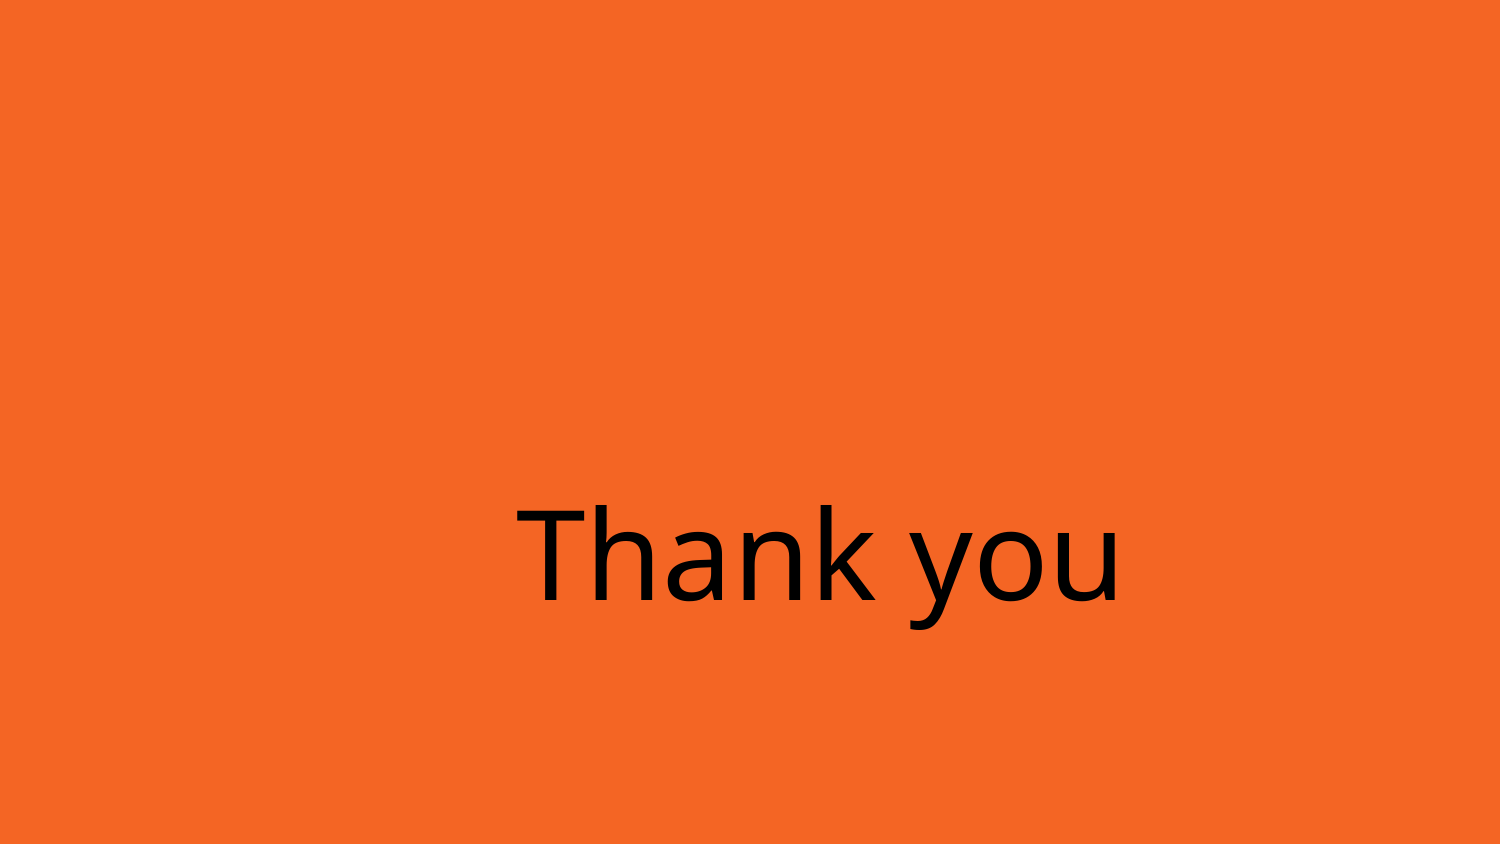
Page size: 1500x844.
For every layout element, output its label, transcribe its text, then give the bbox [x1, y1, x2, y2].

text_box Thank you [501, 460, 1191, 600]
